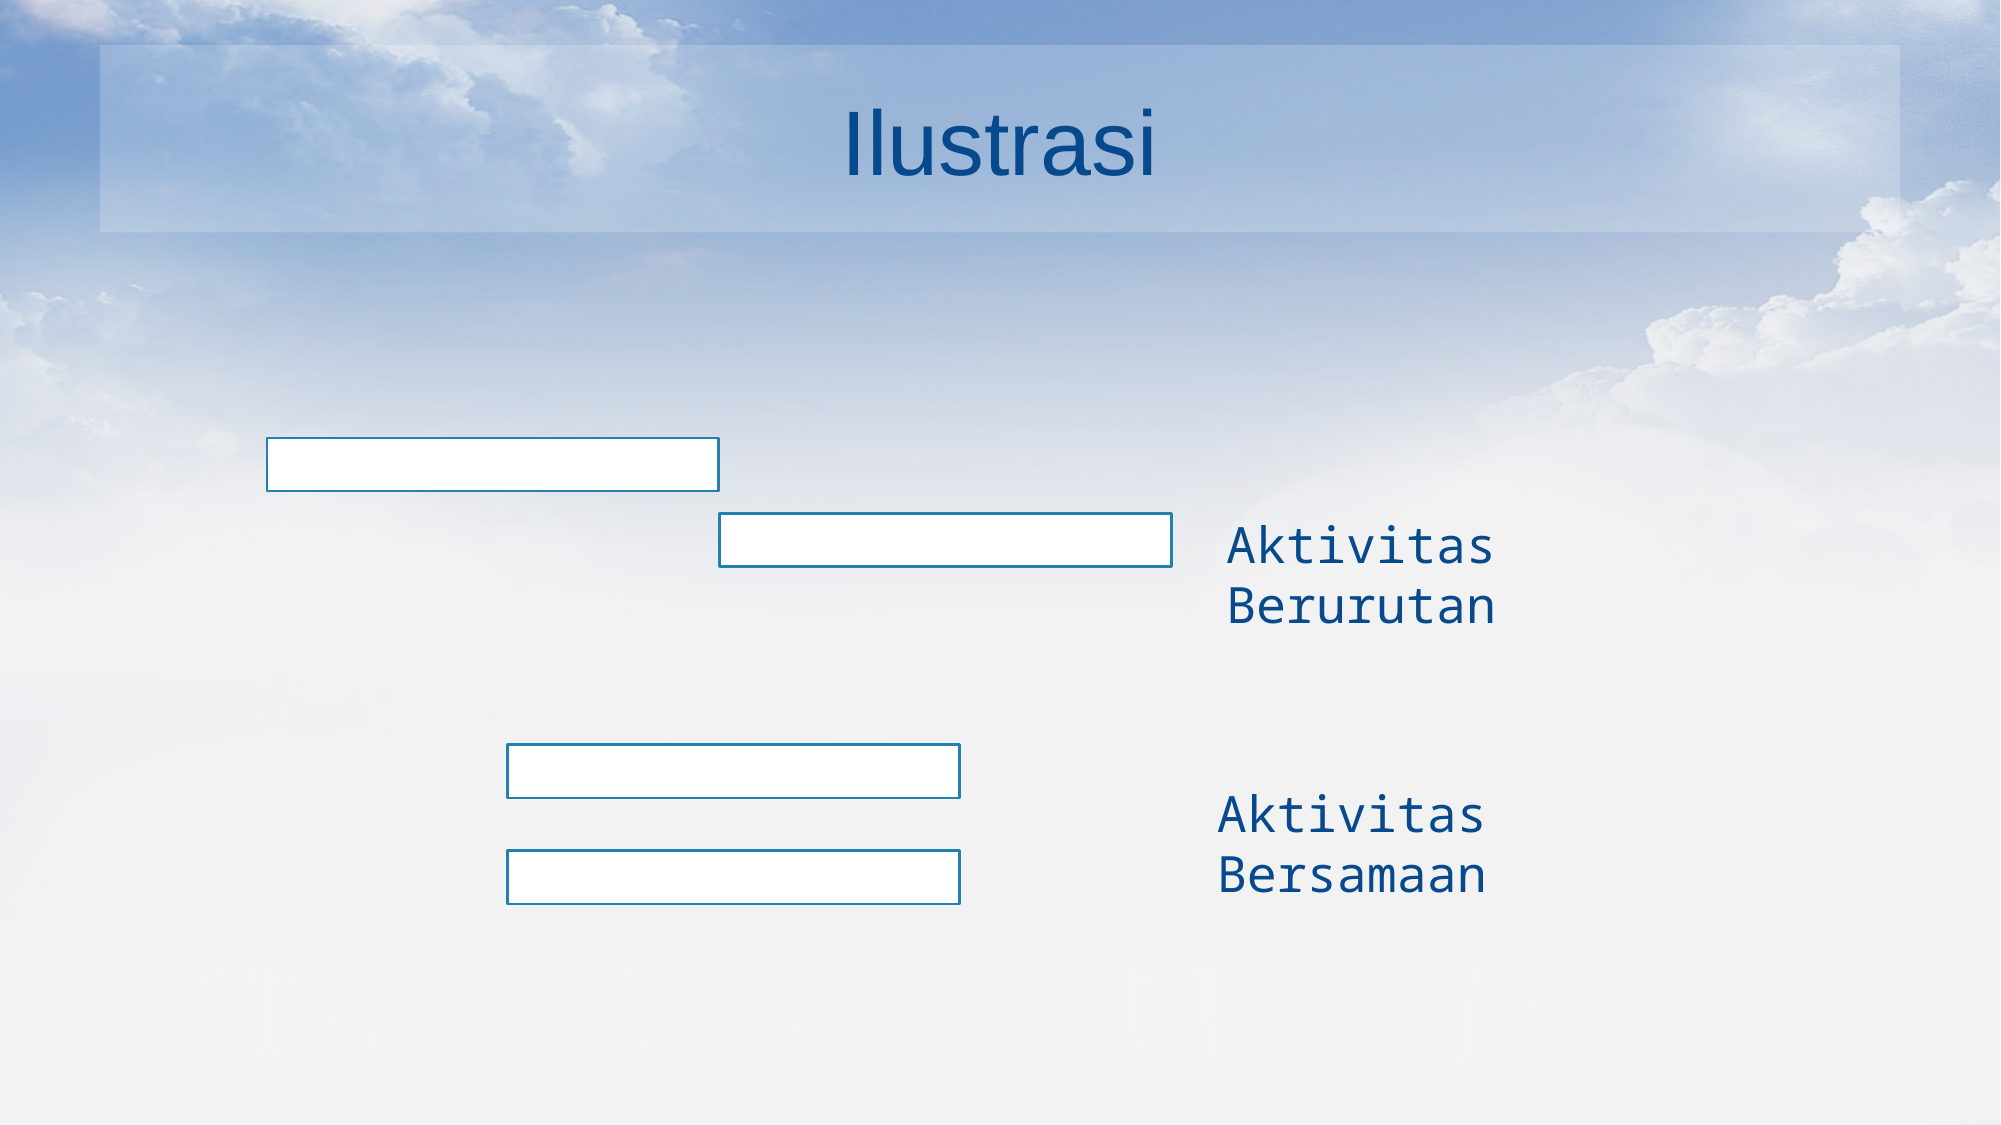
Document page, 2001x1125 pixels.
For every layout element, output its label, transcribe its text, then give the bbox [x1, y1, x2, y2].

title Ilustrasi [99, 45, 1900, 233]
picture [0, 0, 2001, 1125]
text_box [719, 513, 1172, 567]
text_box Aktivitas Berurutan [1211, 505, 1662, 582]
text_box [507, 850, 960, 904]
text_box Aktivitas Bersamaan [1201, 774, 1671, 851]
text_box [507, 744, 960, 798]
text_box [266, 438, 719, 492]
